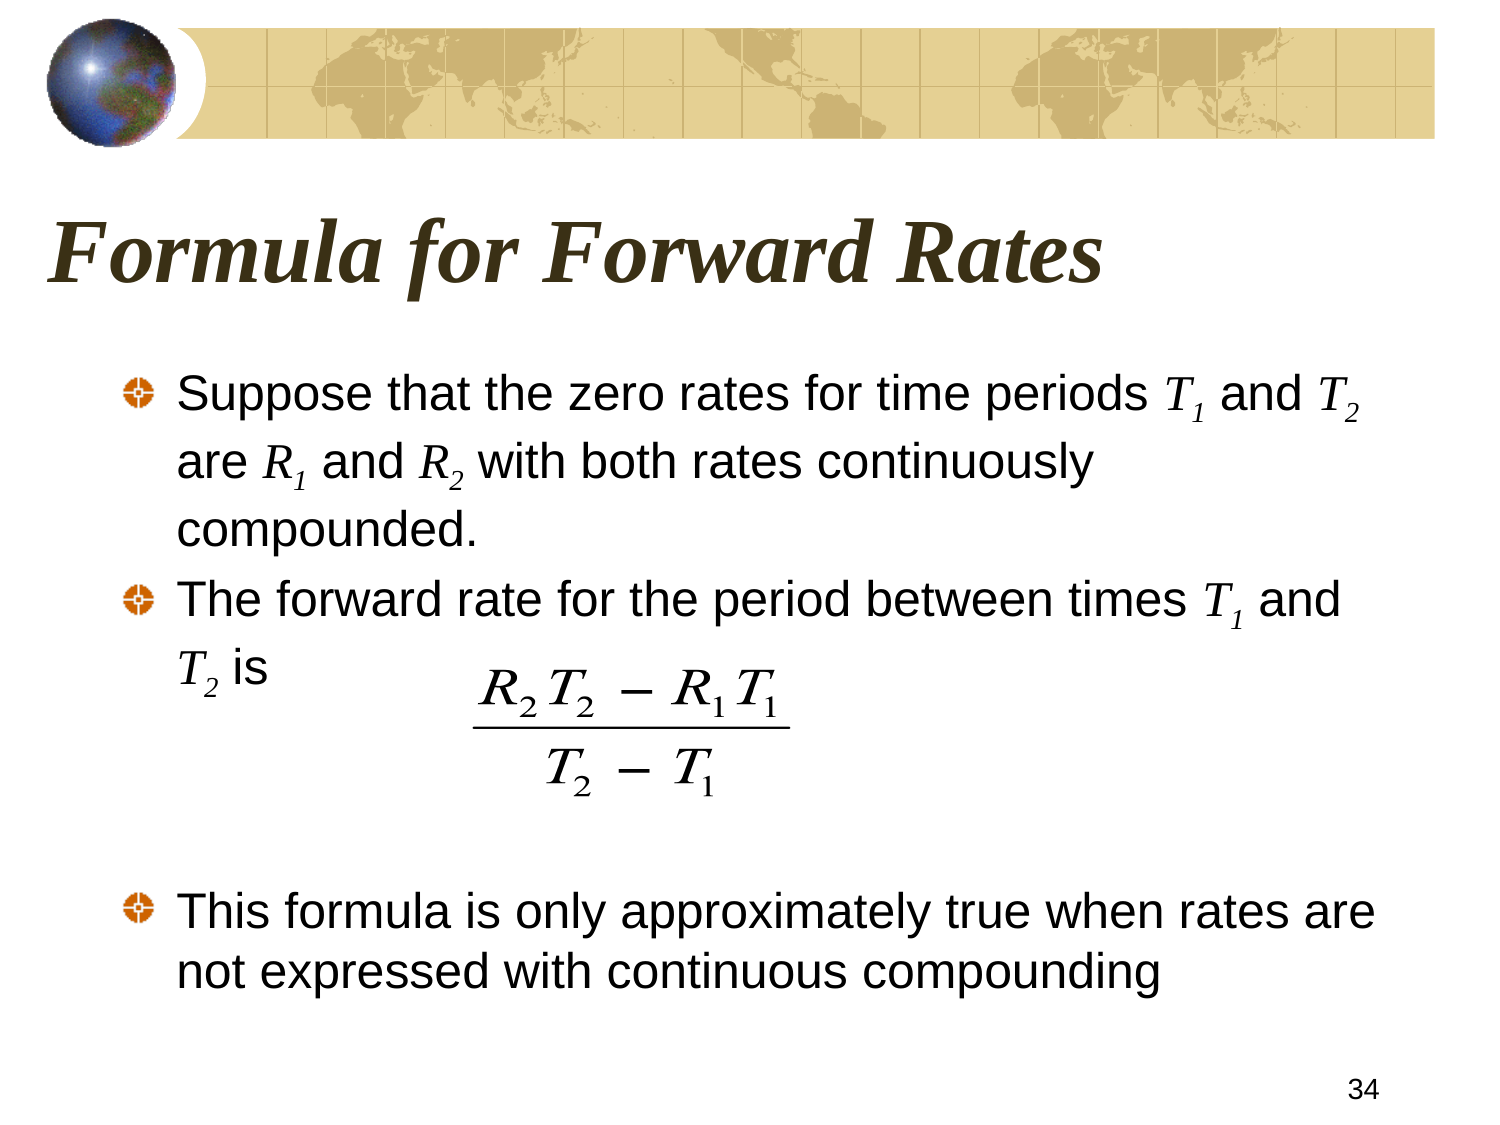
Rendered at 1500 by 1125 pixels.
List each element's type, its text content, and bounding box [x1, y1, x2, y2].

picture [463, 655, 802, 807]
list Suppose that the zero rates for time periods T1 and T2 are R1 and R2 with both rates continuously compounded. The forward rate for the period between times T1 and T2 is This formula is only approximately true when rates are not expressed with continuous compounding [111, 351, 1388, 1028]
slide_number 34 [1337, 1064, 1388, 1113]
picture [120, 376, 156, 412]
title Formula for Forward Rates [39, 152, 1316, 341]
picture [42, 14, 190, 151]
picture [120, 891, 156, 927]
picture [120, 583, 156, 619]
